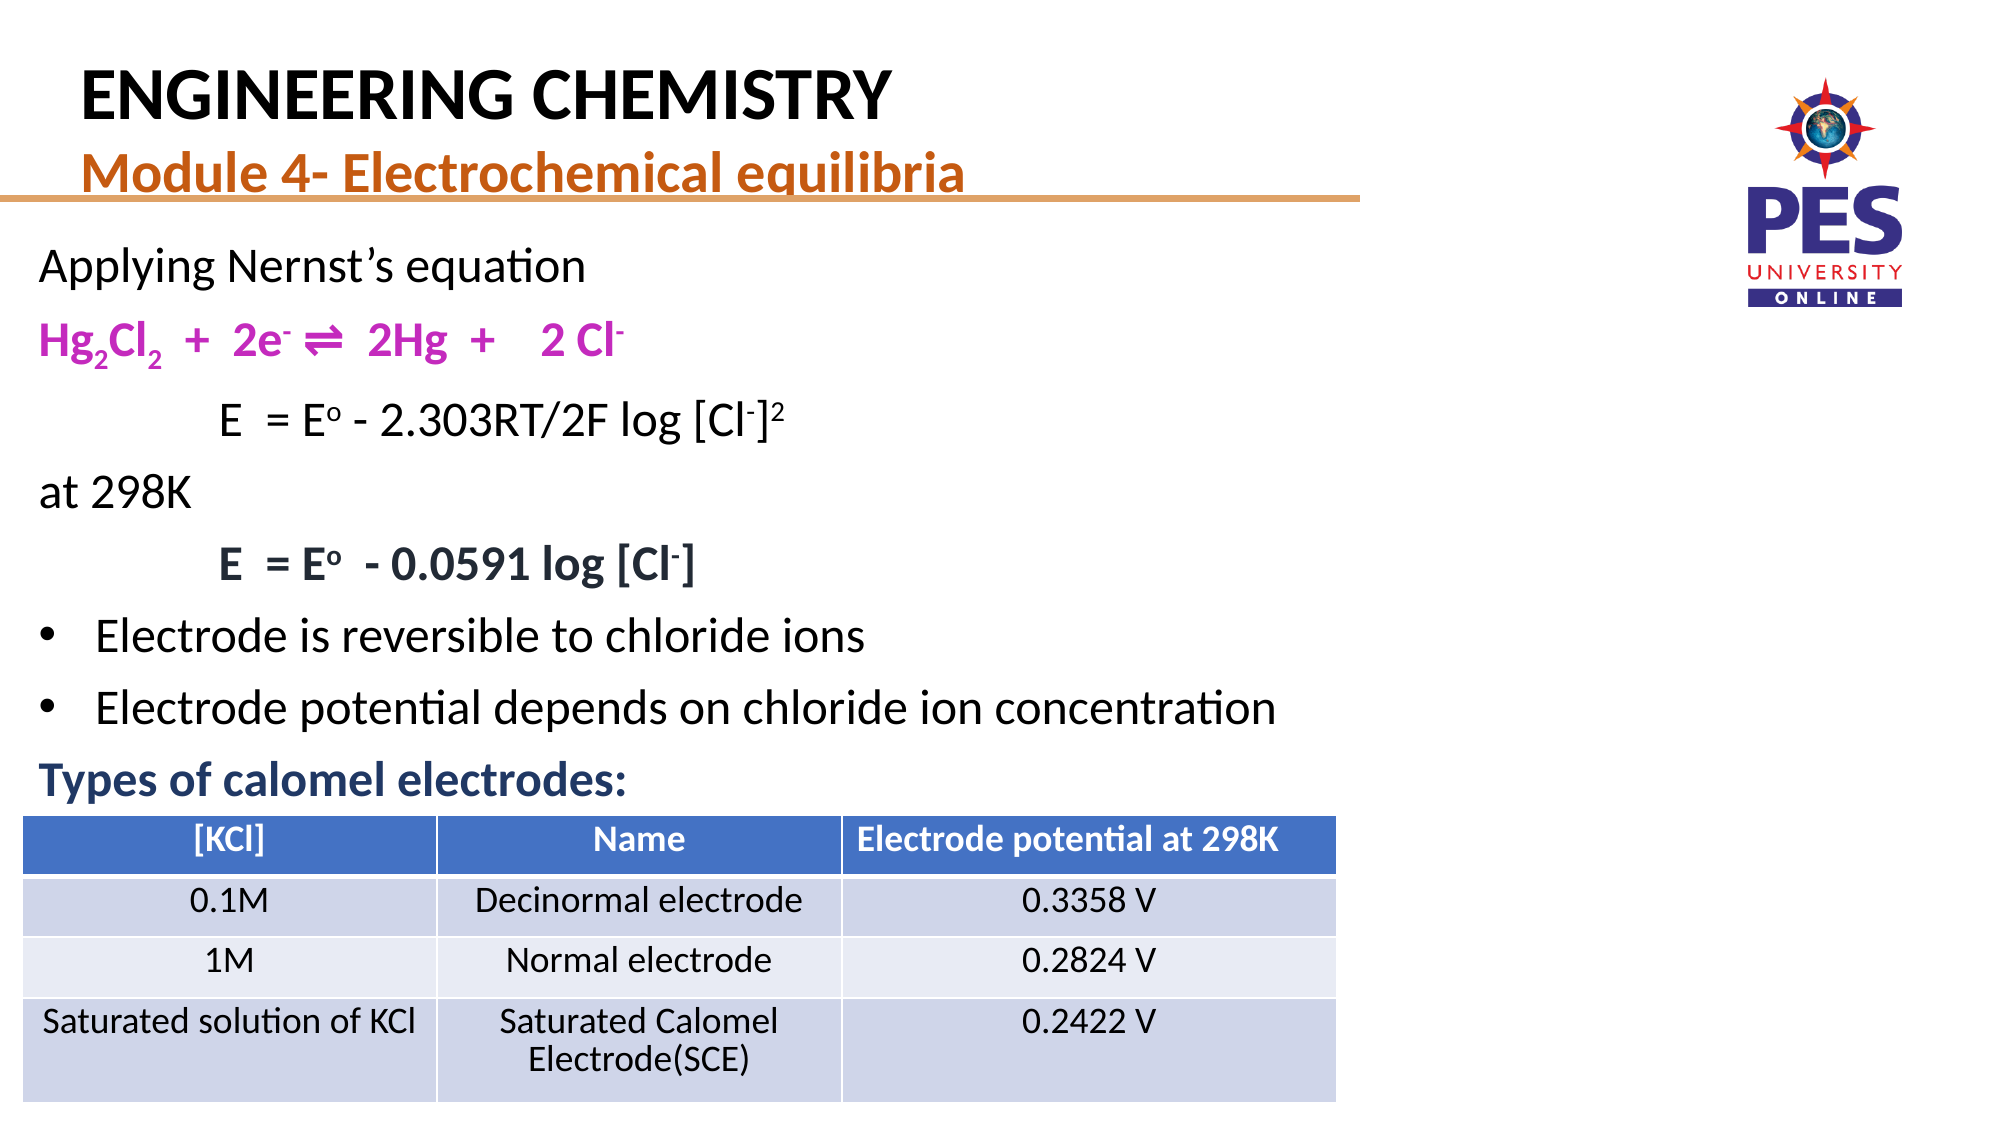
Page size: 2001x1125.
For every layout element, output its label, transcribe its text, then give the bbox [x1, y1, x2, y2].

table_cell Saturated solution of KCl [23, 999, 436, 1102]
table_header Electrode potential at 298K [843, 816, 1336, 874]
table_cell Saturated Calomel Electrode(SCE) [438, 999, 841, 1102]
table_cell 1M [23, 938, 436, 997]
table_cell 0.1M [23, 879, 436, 936]
text_box Applying Nernst’s equation Hg2Cl2 + 2e- ⇌ 2Hg + 2 Cl- E = Eo - 2.303RT/2F log [Cl-]2 at 298K E = Eo - 0.0591 log [Cl-] Electrode is reversible to chloride ions Electrode potential depends on chloride ion concentration Types of calomel electrodes: [23, 213, 1497, 887]
table_cell 0.2422 V [843, 999, 1336, 1102]
text_box ENGINEERING CHEMISTRY Module 4- Electrochemical equilibria [65, 36, 1378, 212]
table_header [KCl] [23, 816, 436, 874]
table_header Name [438, 816, 841, 874]
picture [1748, 76, 1902, 307]
table_cell 0.3358 V [843, 879, 1336, 936]
table_cell 0.2824 V [843, 938, 1336, 997]
table_cell Decinormal electrode [438, 879, 841, 936]
table_cell Normal electrode [438, 938, 841, 997]
